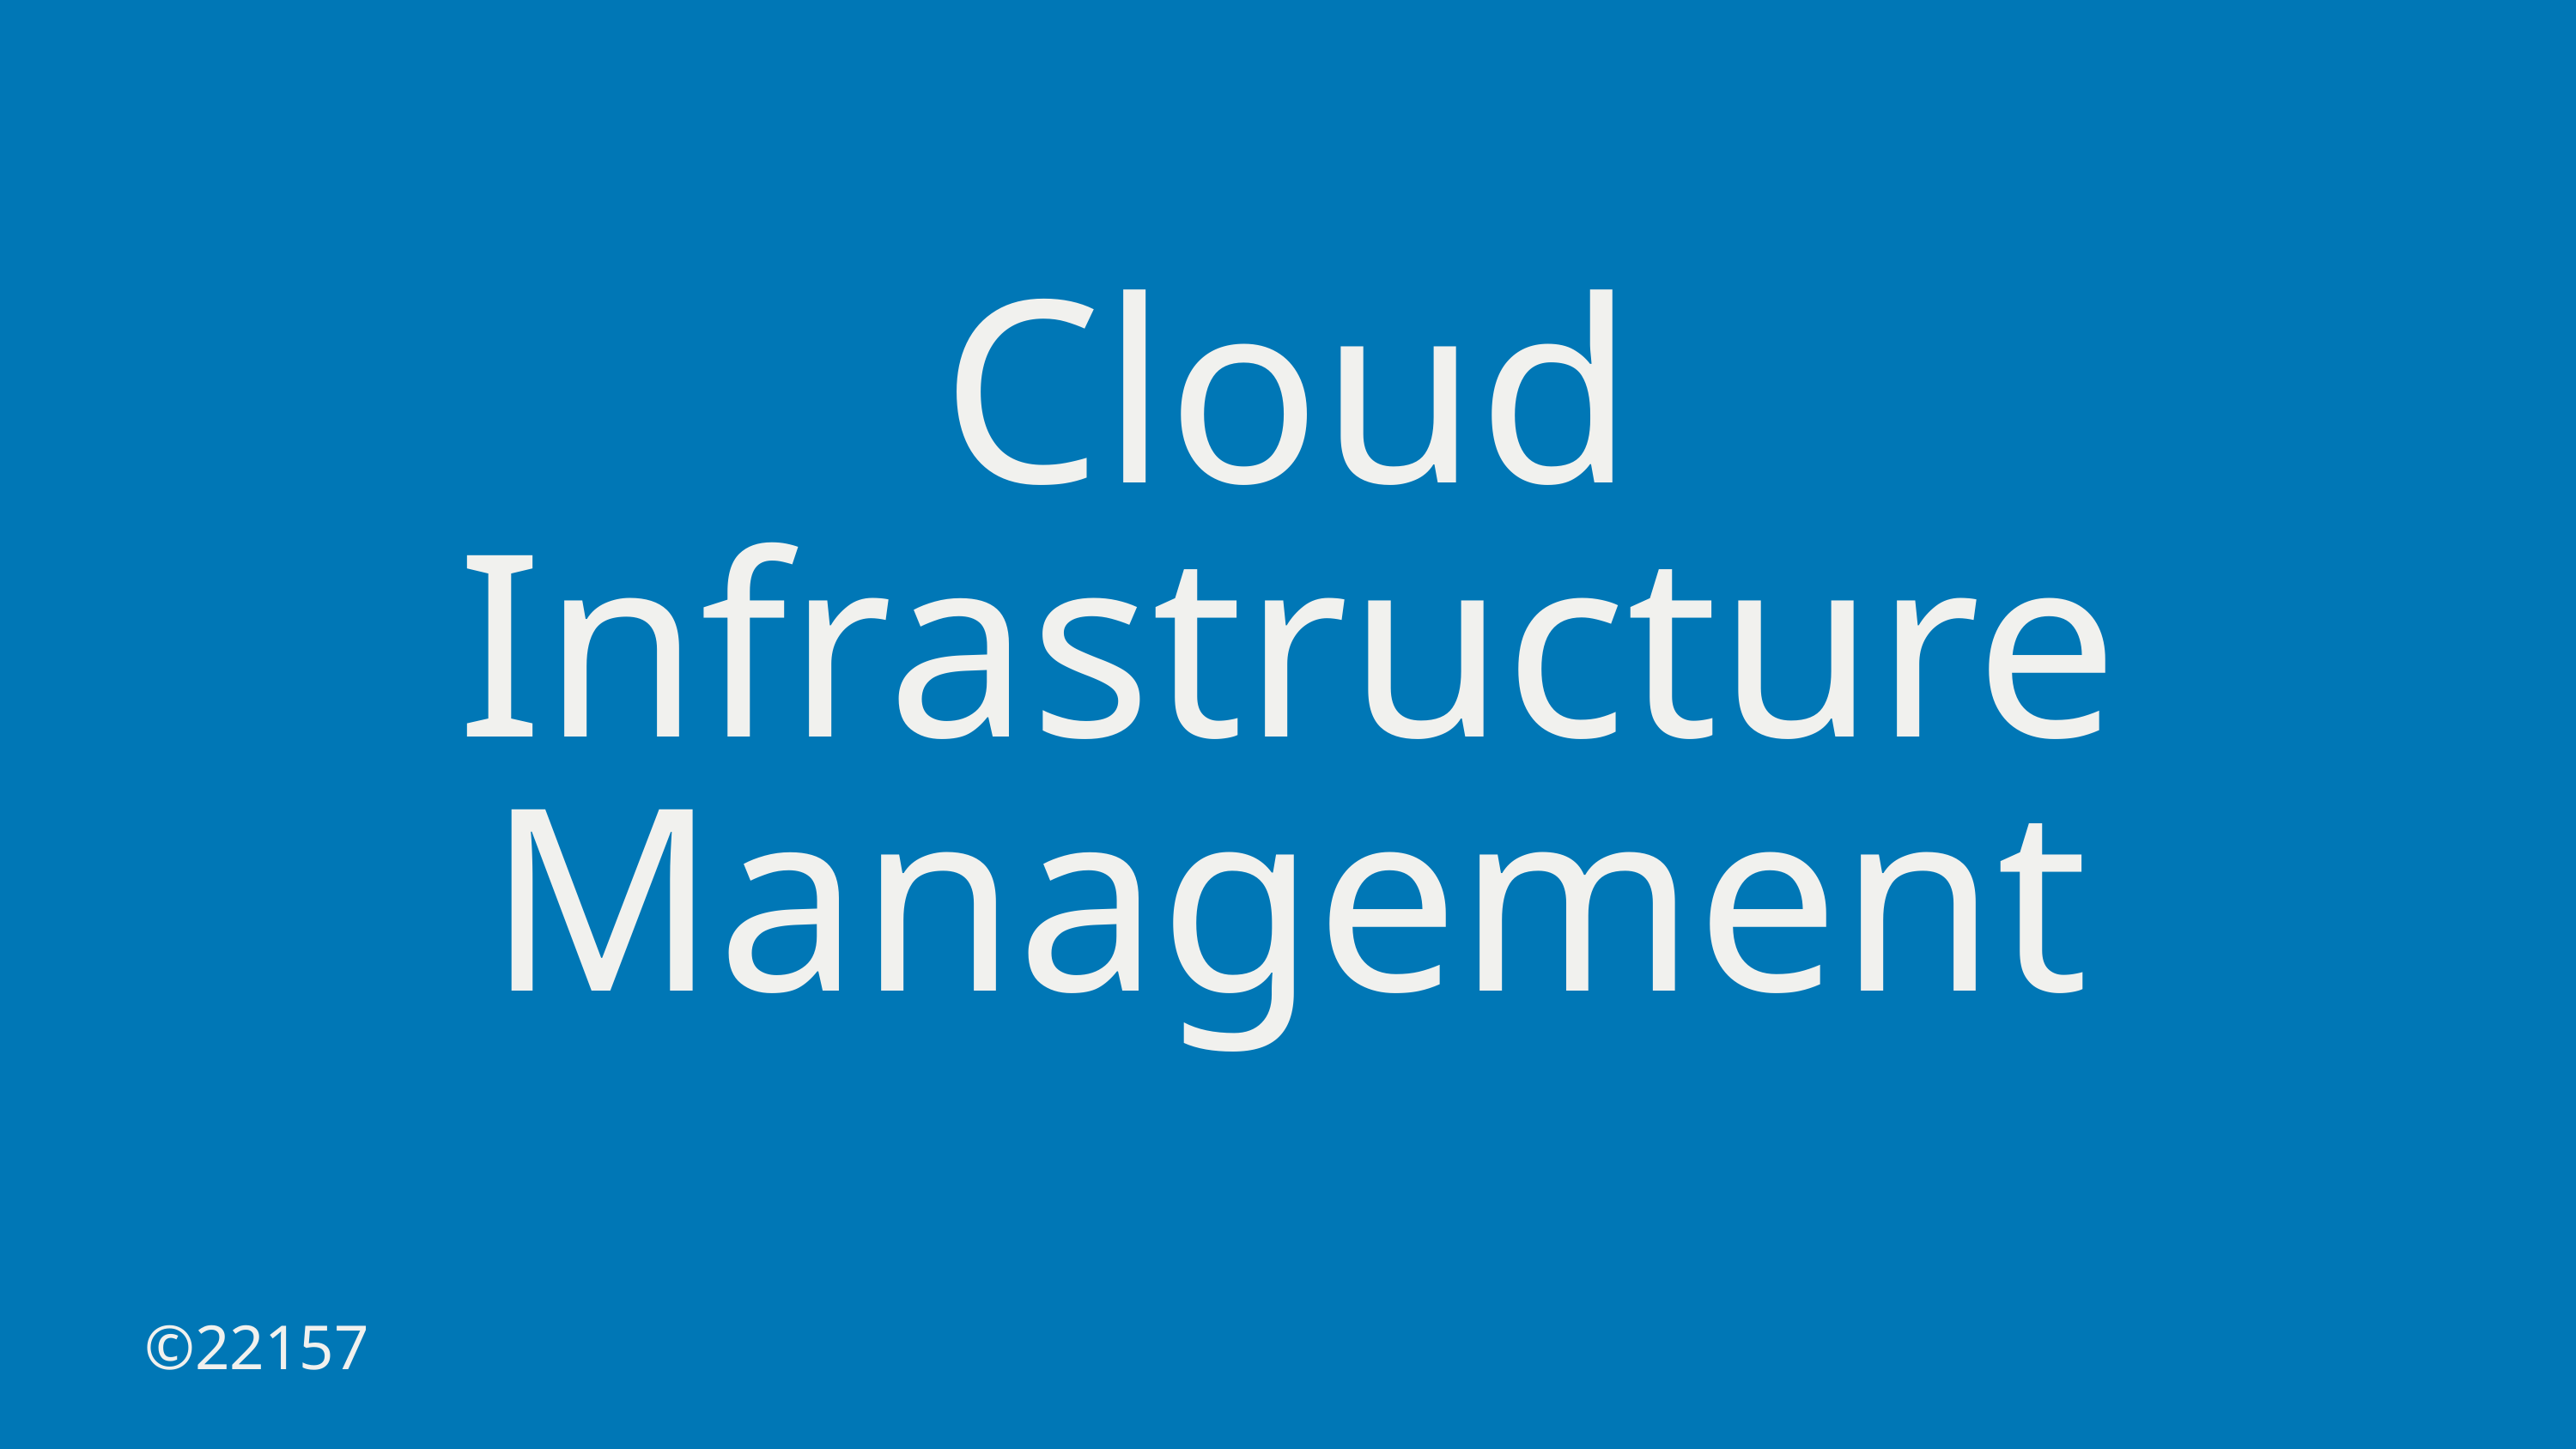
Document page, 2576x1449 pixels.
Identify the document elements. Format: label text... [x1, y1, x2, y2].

text_box ©22157 [144, 1296, 978, 1382]
picture [1185, 1042, 1270, 1051]
text_box Cloud Infrastructure Management [242, 279, 2334, 1042]
